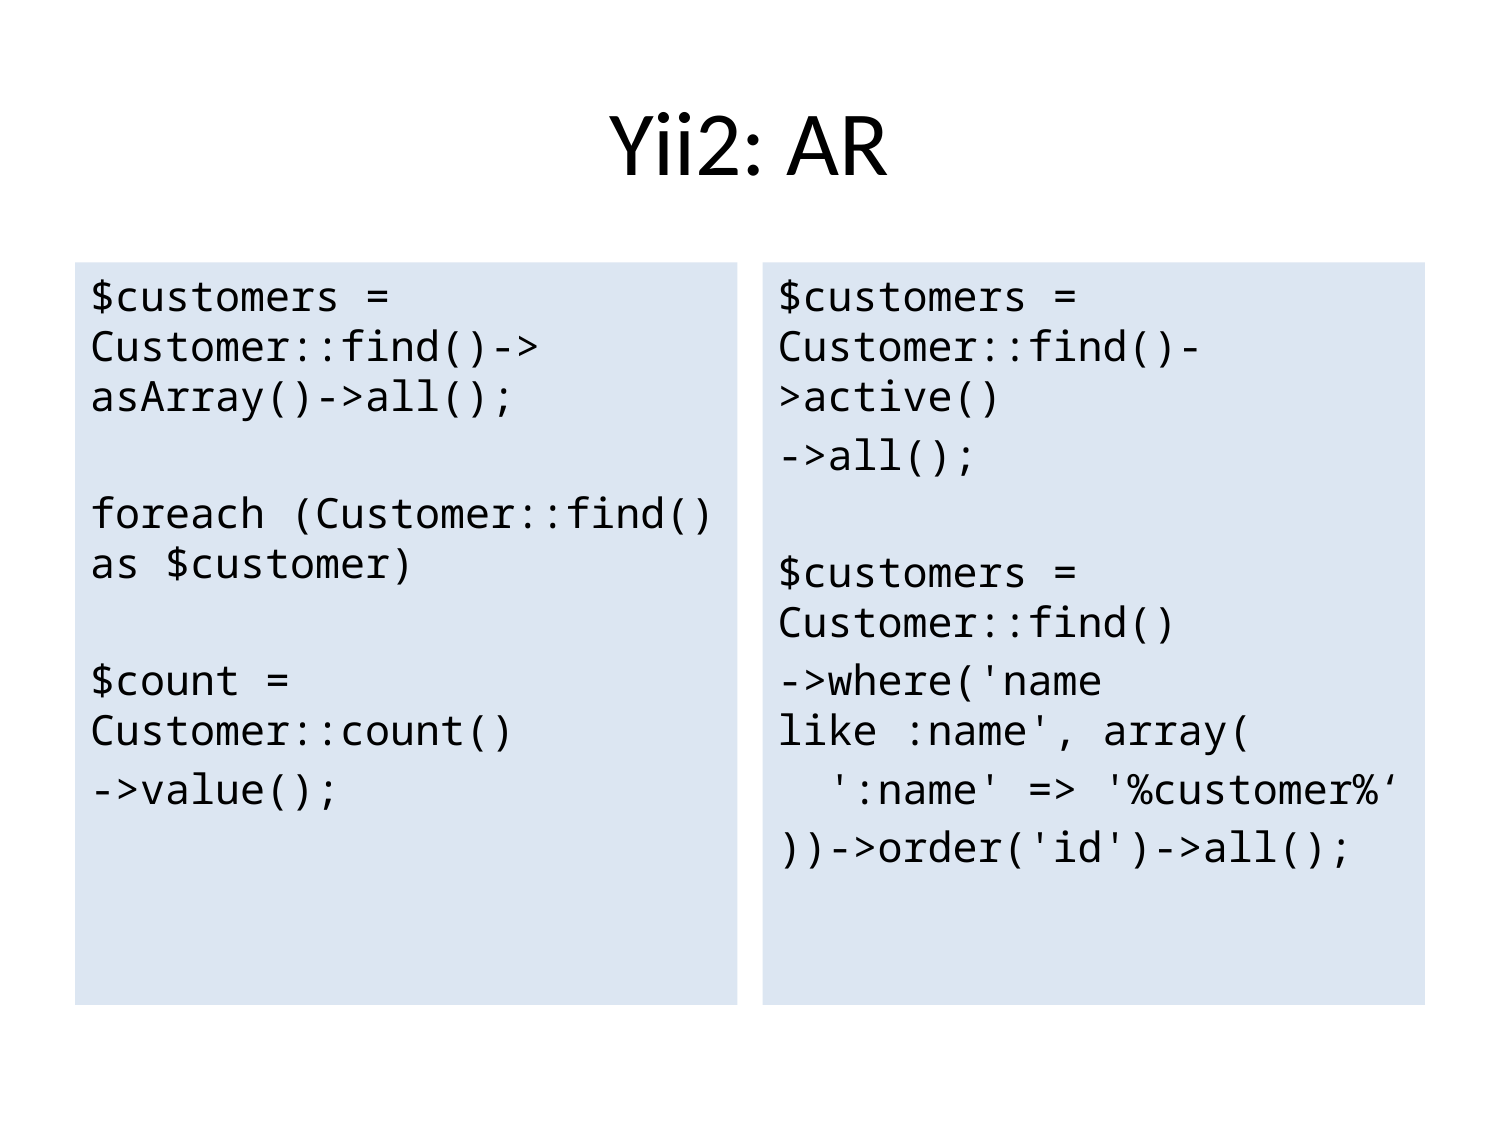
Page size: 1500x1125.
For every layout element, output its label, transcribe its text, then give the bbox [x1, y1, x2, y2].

list $customers = Customer::find()-> asArray()->all(); foreach (Customer::find() as $customer) $count = Customer::count() ->value(); [75, 262, 738, 1005]
title Yii2: AR [75, 45, 1425, 233]
list $customers = Customer::find()->active() ->all(); $customers = Customer::find() ->where('name like :name', array( ':name' => '%customer%‘ ))->order('id')->all(); [762, 262, 1425, 1005]
